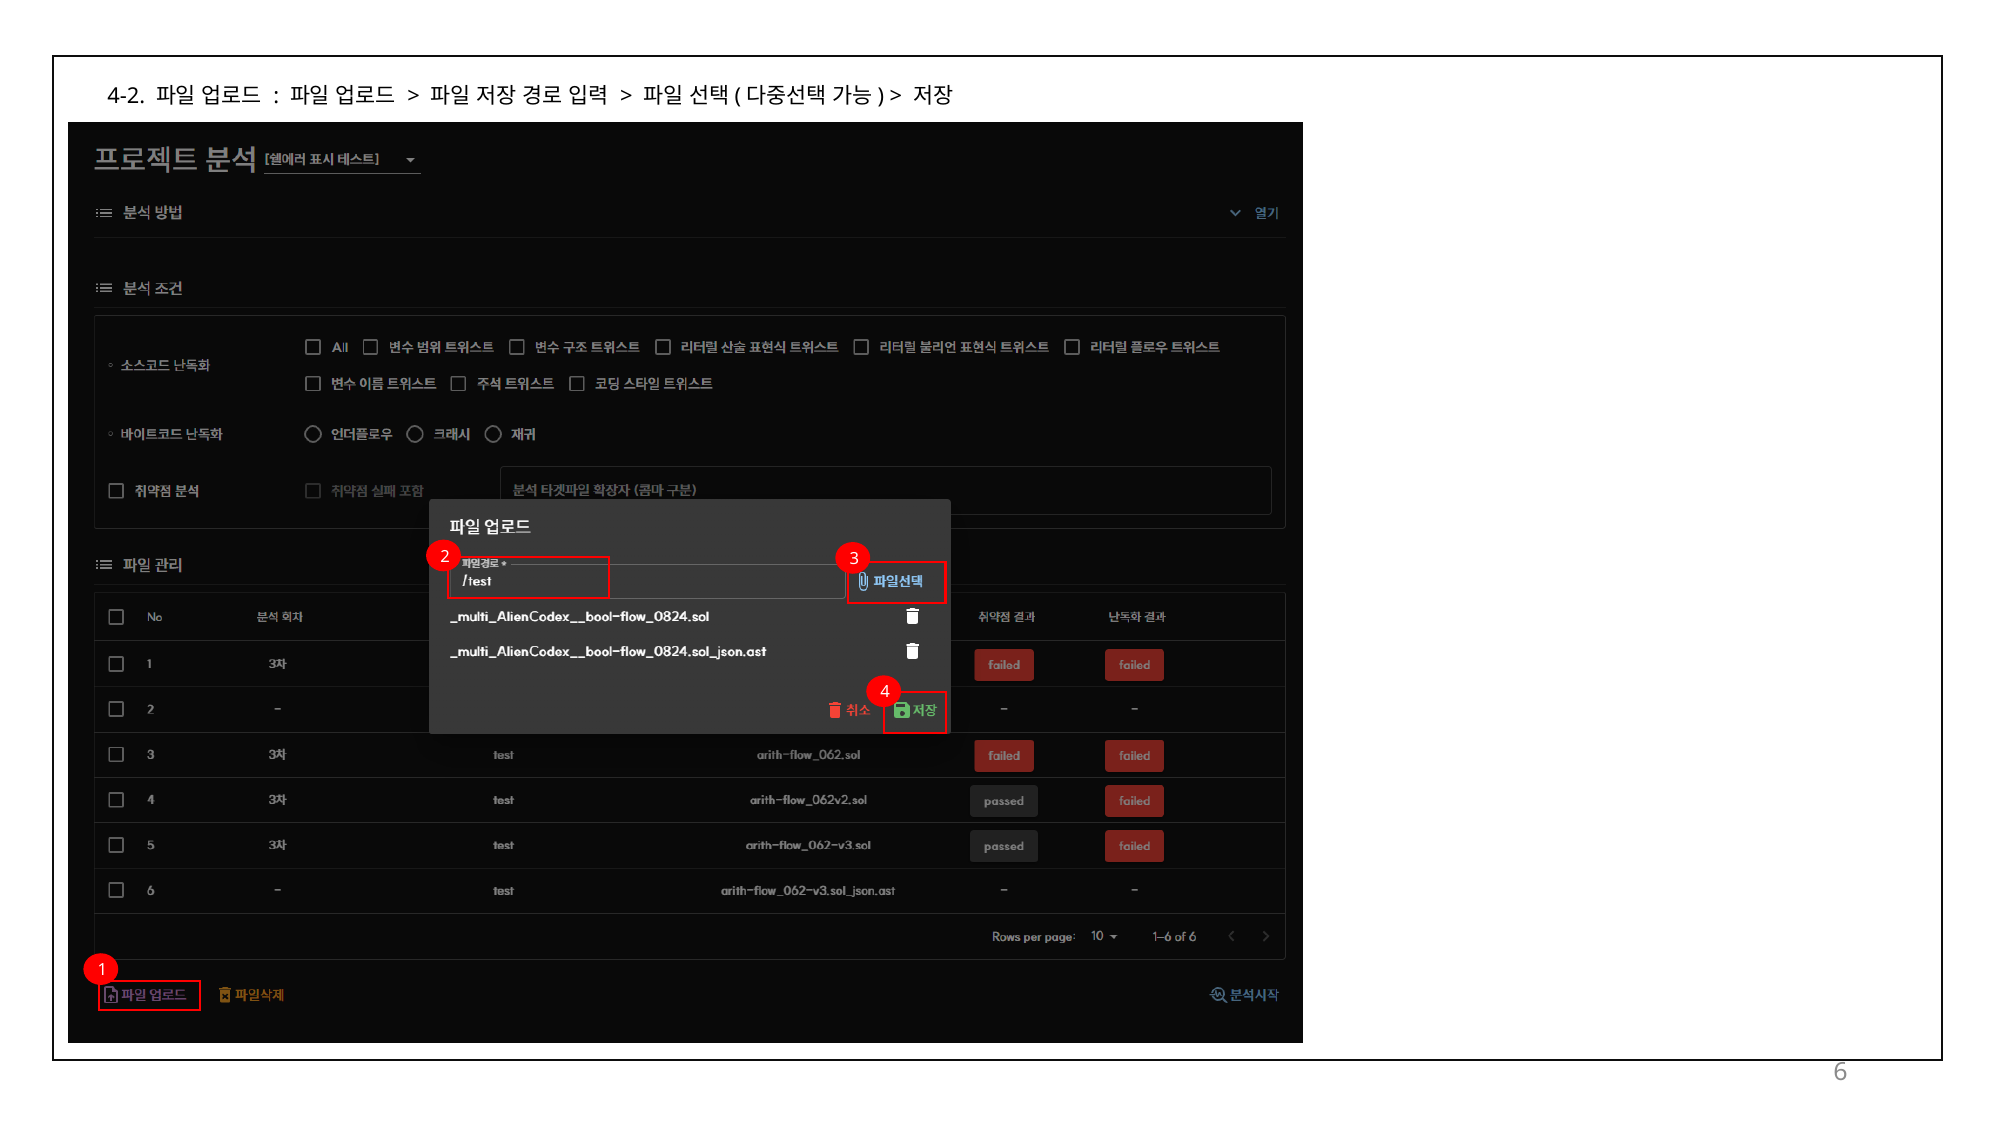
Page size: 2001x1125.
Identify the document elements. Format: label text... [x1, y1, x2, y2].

text_box [52, 55, 1943, 1061]
picture [68, 122, 1303, 1043]
slide_number 6 [1412, 1042, 1863, 1103]
text_box 4-2. 파일 업로드 : 파일 업로드 > 파일 저장 경로 입력 > 파일 선택(다중선택 가능) > 저장 [92, 74, 975, 116]
